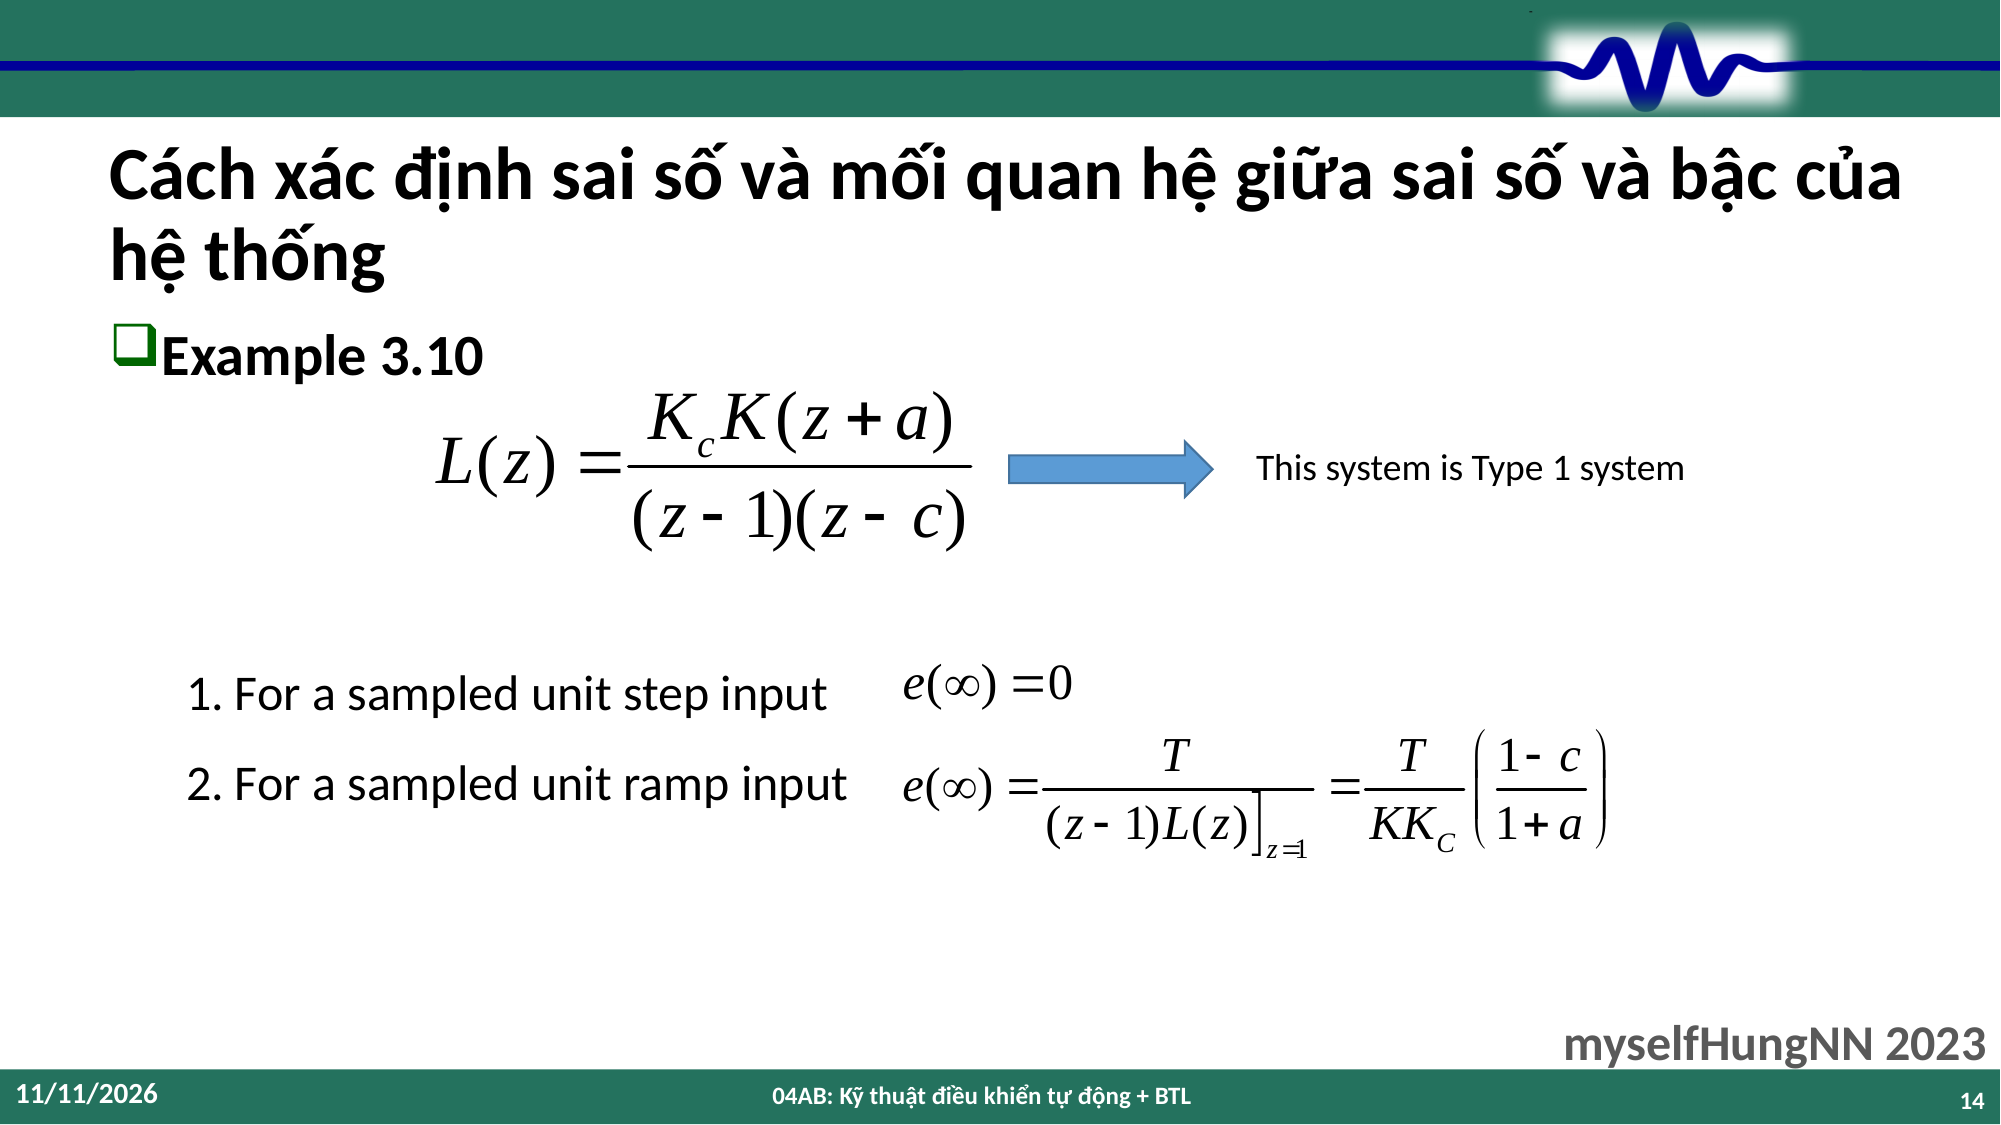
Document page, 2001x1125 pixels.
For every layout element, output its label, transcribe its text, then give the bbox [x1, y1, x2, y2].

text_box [895, 720, 1622, 871]
text_box [1008, 439, 1215, 500]
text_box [895, 653, 1083, 720]
text_box 2. For a sampled unit ramp input [171, 742, 870, 818]
title Cách xác định sai số và mối quan hệ giữa sai số và bậc của hệ thống [94, 116, 1924, 316]
list Example 3.10 [94, 317, 1924, 1066]
text_box 1. For a sampled unit step input [171, 653, 895, 729]
footer 04AB: Kỹ thuật điều khiển tự động + BTL [644, 1066, 1320, 1125]
text_box This system is Type 1 system [1241, 435, 1702, 496]
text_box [423, 374, 983, 565]
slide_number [0, 1065, 450, 1120]
slide_number 14 [1550, 1069, 2000, 1125]
picture [1552, 34, 1786, 102]
